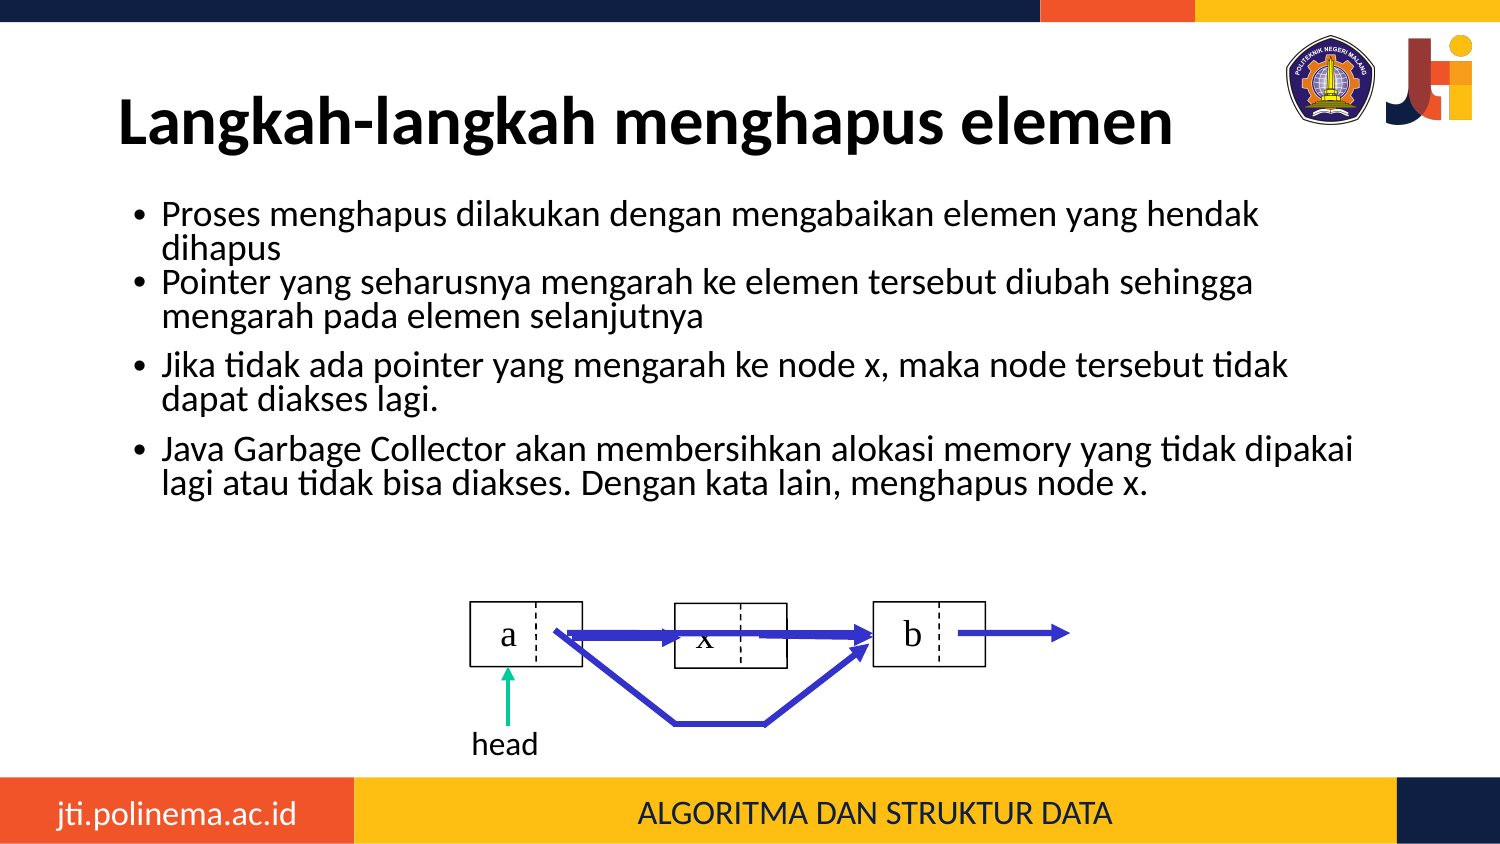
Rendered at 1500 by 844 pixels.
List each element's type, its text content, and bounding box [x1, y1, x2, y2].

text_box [367, 687, 559, 770]
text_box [674, 603, 788, 628]
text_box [469, 601, 583, 668]
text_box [873, 601, 986, 668]
title Langkah-langkah menghapus elemen [103, 44, 1397, 208]
list Proses menghapus dilakukan dengan mengabaikan elemen yang hendak dihapus Pointer yang seharusnya mengarah ke elemen tersebut diubah sehingga mengarah pada elemen selanjutnya Jika tidak ada pointer yang mengarah ke node x, maka node tersebut tidak dapat diakses lagi. Java Garbage Collector akan membersihkan alokasi memory yang tidak dipakai lagi atau tidak bisa diakses. Dengan kata lain, menghapus node x. [118, 191, 1382, 758]
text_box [554, 629, 870, 727]
picture [1286, 35, 1375, 44]
picture [1386, 35, 1472, 125]
